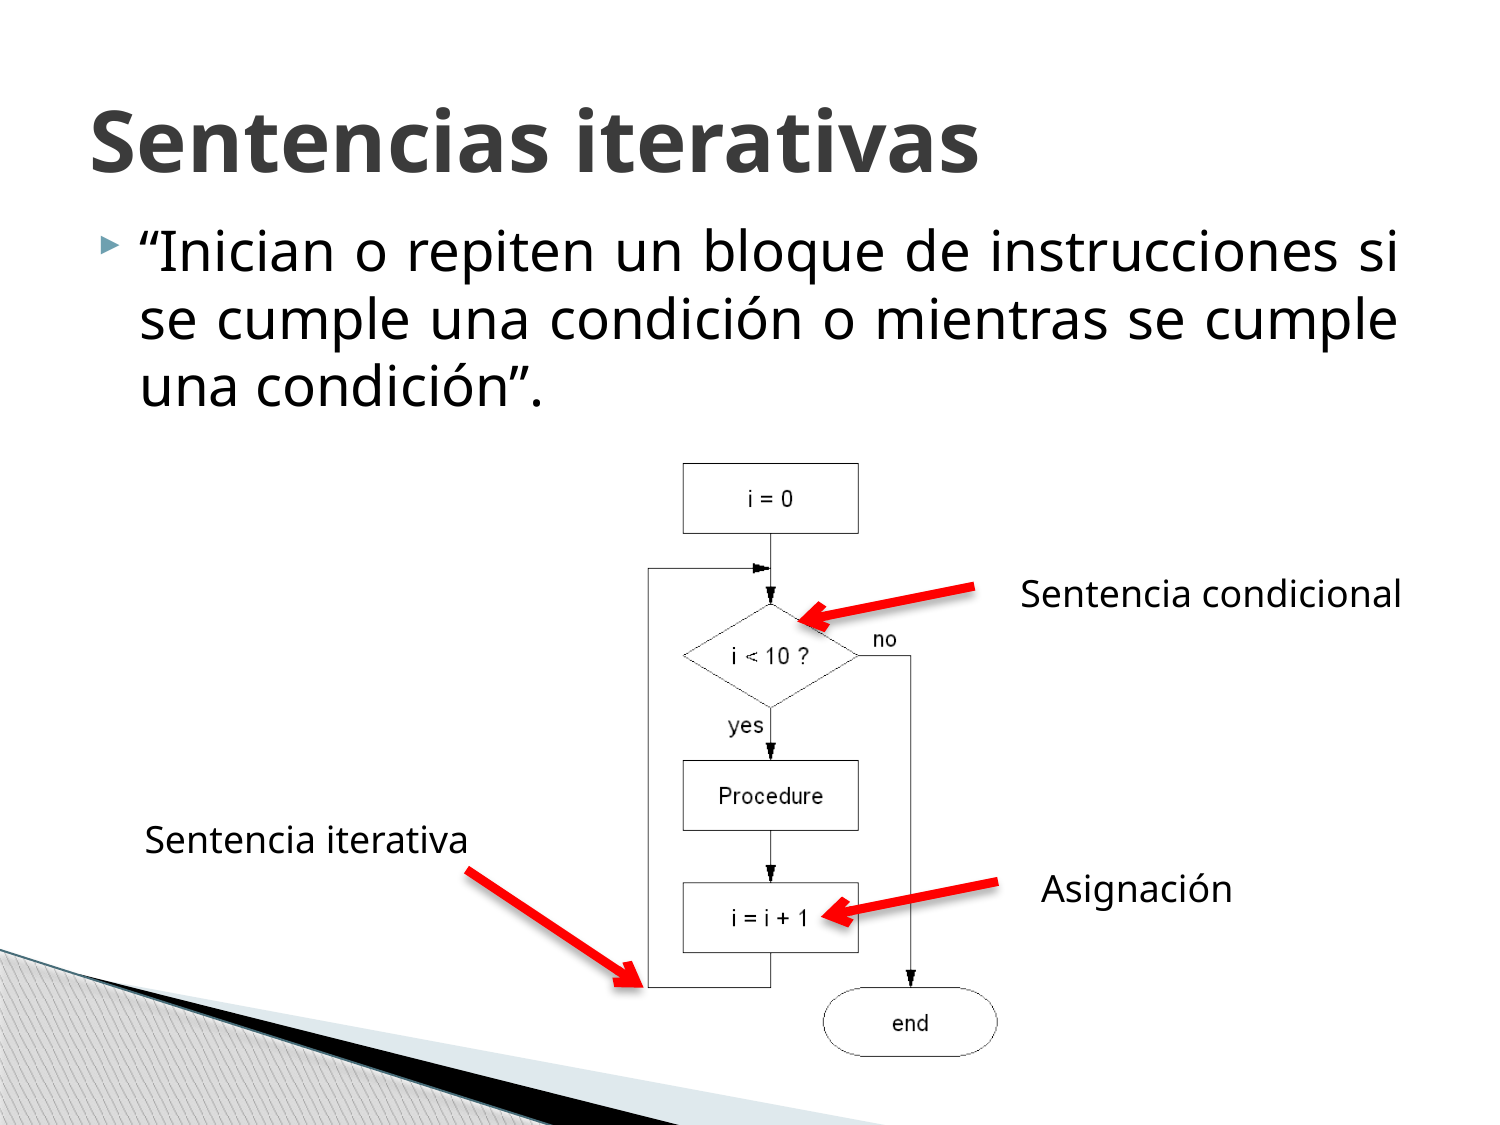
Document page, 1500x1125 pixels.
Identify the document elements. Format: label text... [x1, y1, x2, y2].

list “Inician o repiten un bloque de instrucciones si se cumple una condición o mientras se cumple una condición”. [64, 208, 1415, 951]
picture [643, 455, 1006, 1064]
text_box Asignación [1026, 857, 1249, 918]
text_box Sentencia iterativa [129, 808, 485, 869]
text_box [466, 869, 644, 988]
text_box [820, 881, 999, 918]
text_box Sentencia condicional [1012, 562, 1419, 623]
title Sentencias iterativas [75, 45, 1425, 233]
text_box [796, 585, 975, 622]
